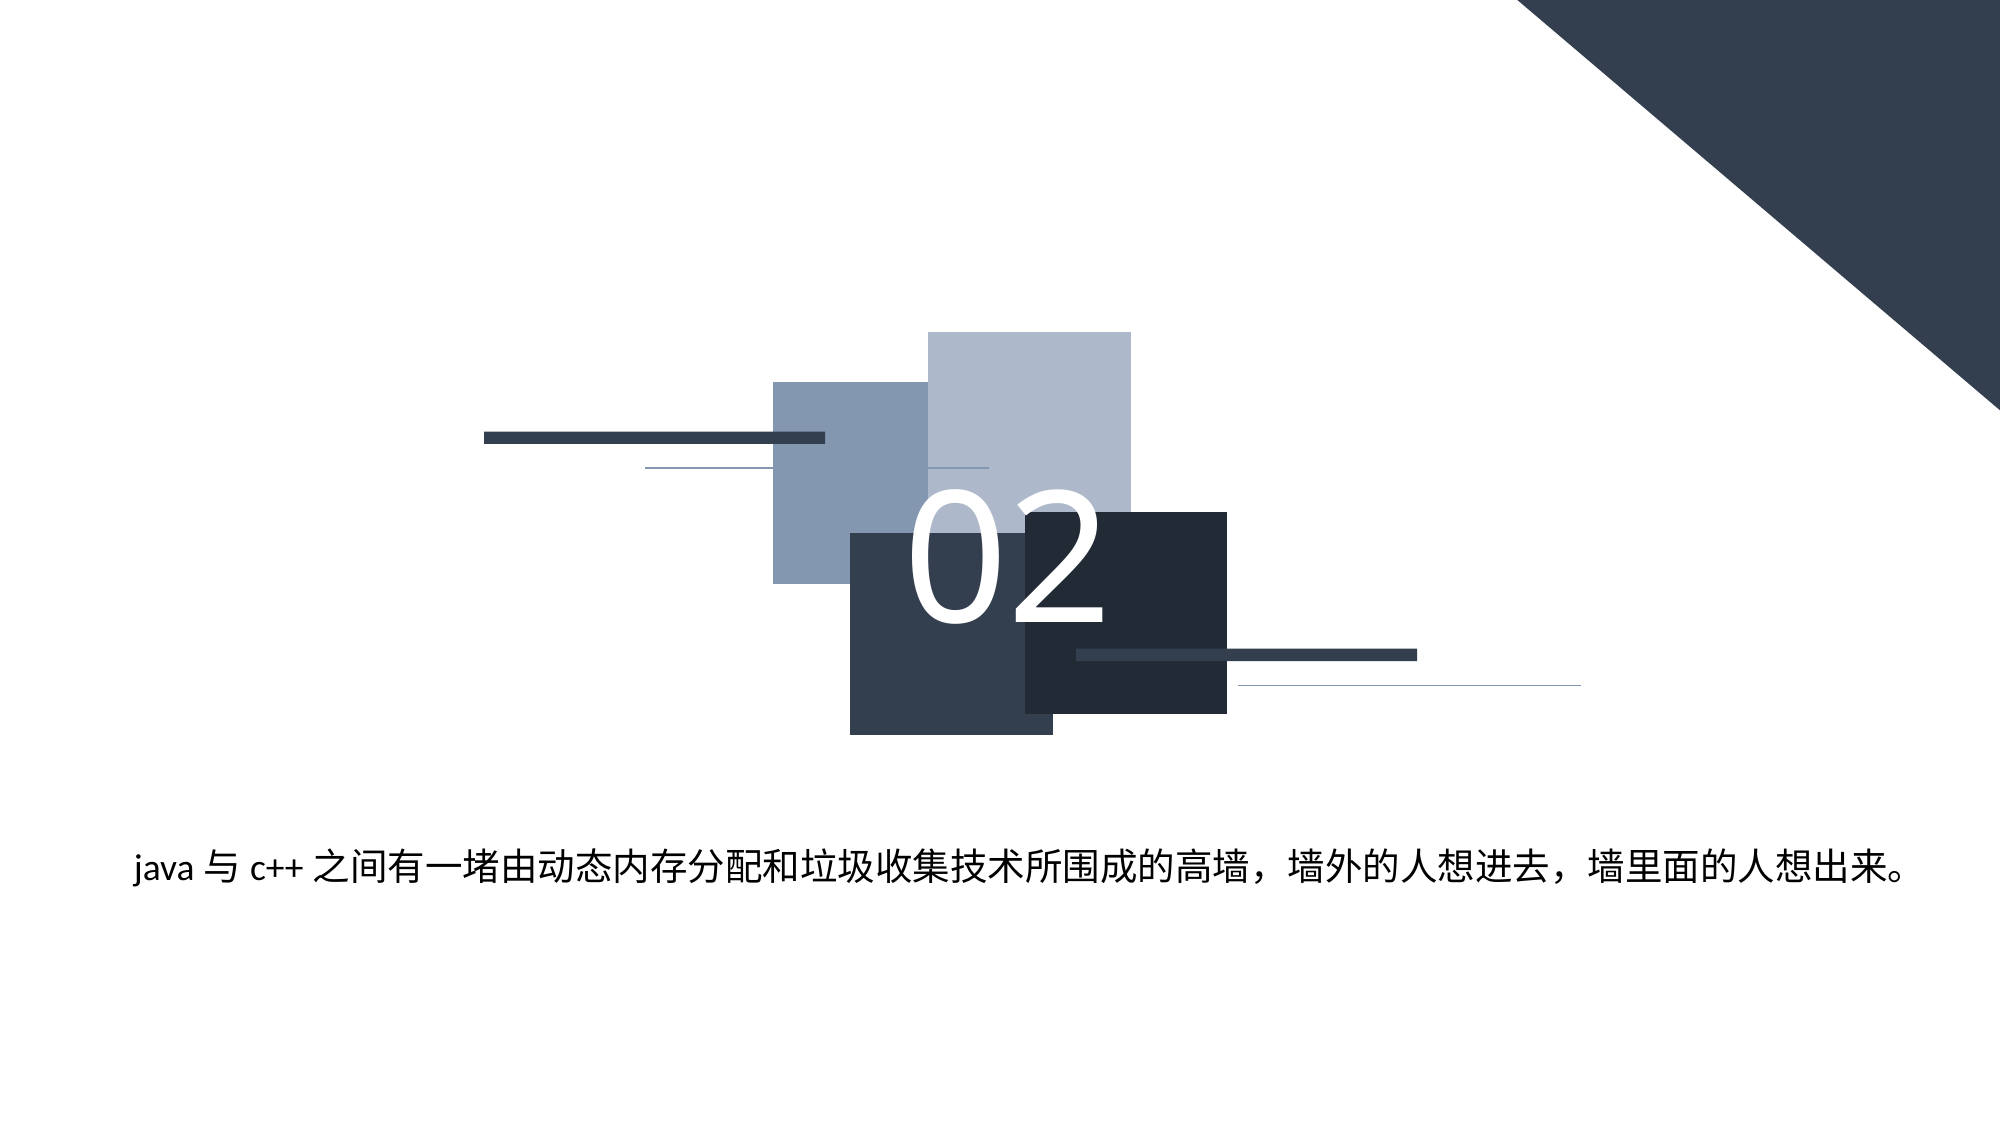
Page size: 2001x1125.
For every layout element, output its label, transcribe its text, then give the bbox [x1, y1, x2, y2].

text_box java与c++之间有一堵由动态内存分配和垃圾收集技术所围成的高墙，墙外的人想进去，墙里面的人想出来。 [119, 835, 1940, 896]
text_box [730, 290, 1269, 777]
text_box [1076, 648, 1582, 686]
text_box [484, 431, 990, 468]
text_box [1515, 0, 2000, 412]
